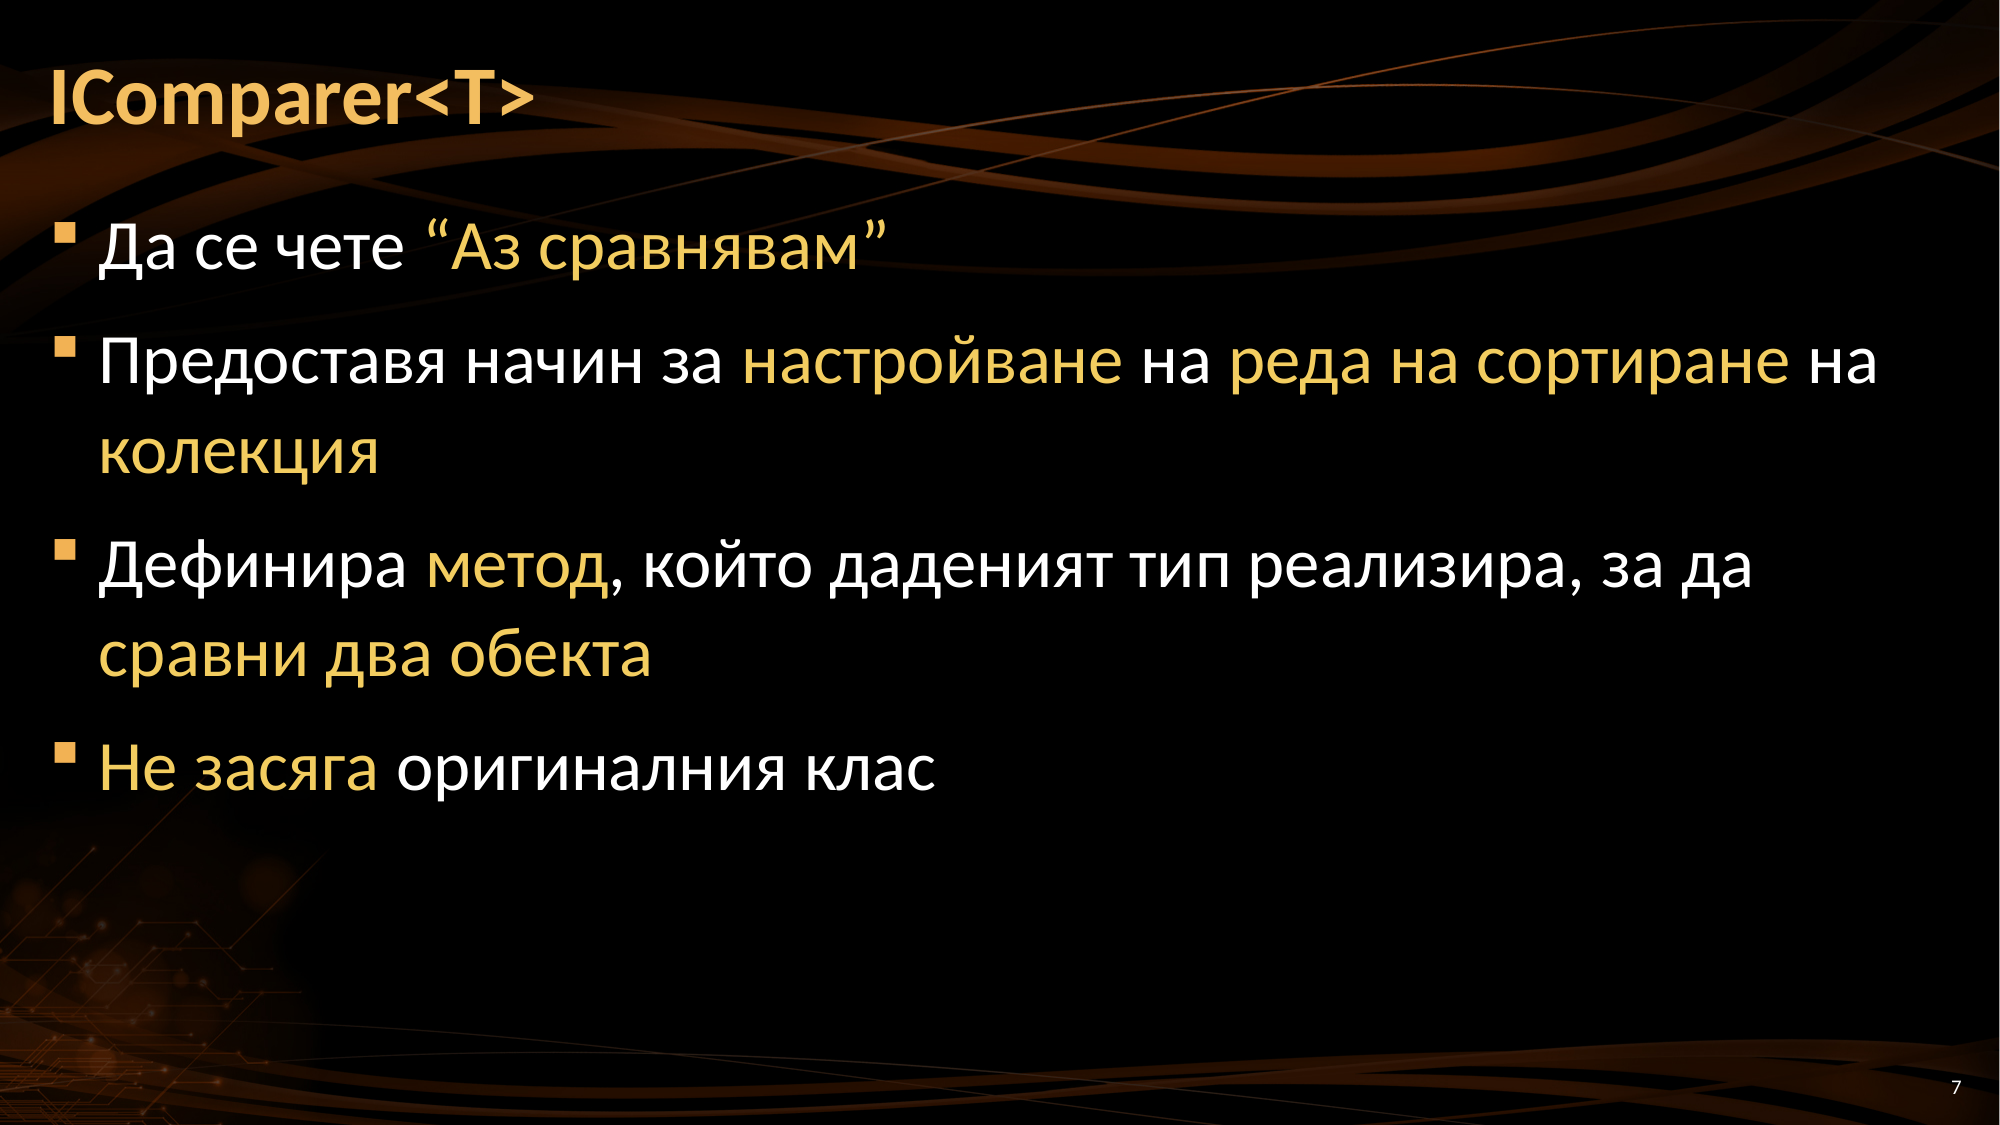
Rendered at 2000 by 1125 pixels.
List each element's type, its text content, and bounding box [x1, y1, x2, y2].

list Да се чете “Аз сравнявам” Предоставя начин за настройване на реда на сортиране на колекция Дефинира метод, който даденият тип реализира, за да сравни два обекта Не засяга оригиналния клас [31, 188, 1968, 1103]
picture [0, 0, 2000, 1125]
title IComparer<T> [30, 6, 1602, 189]
